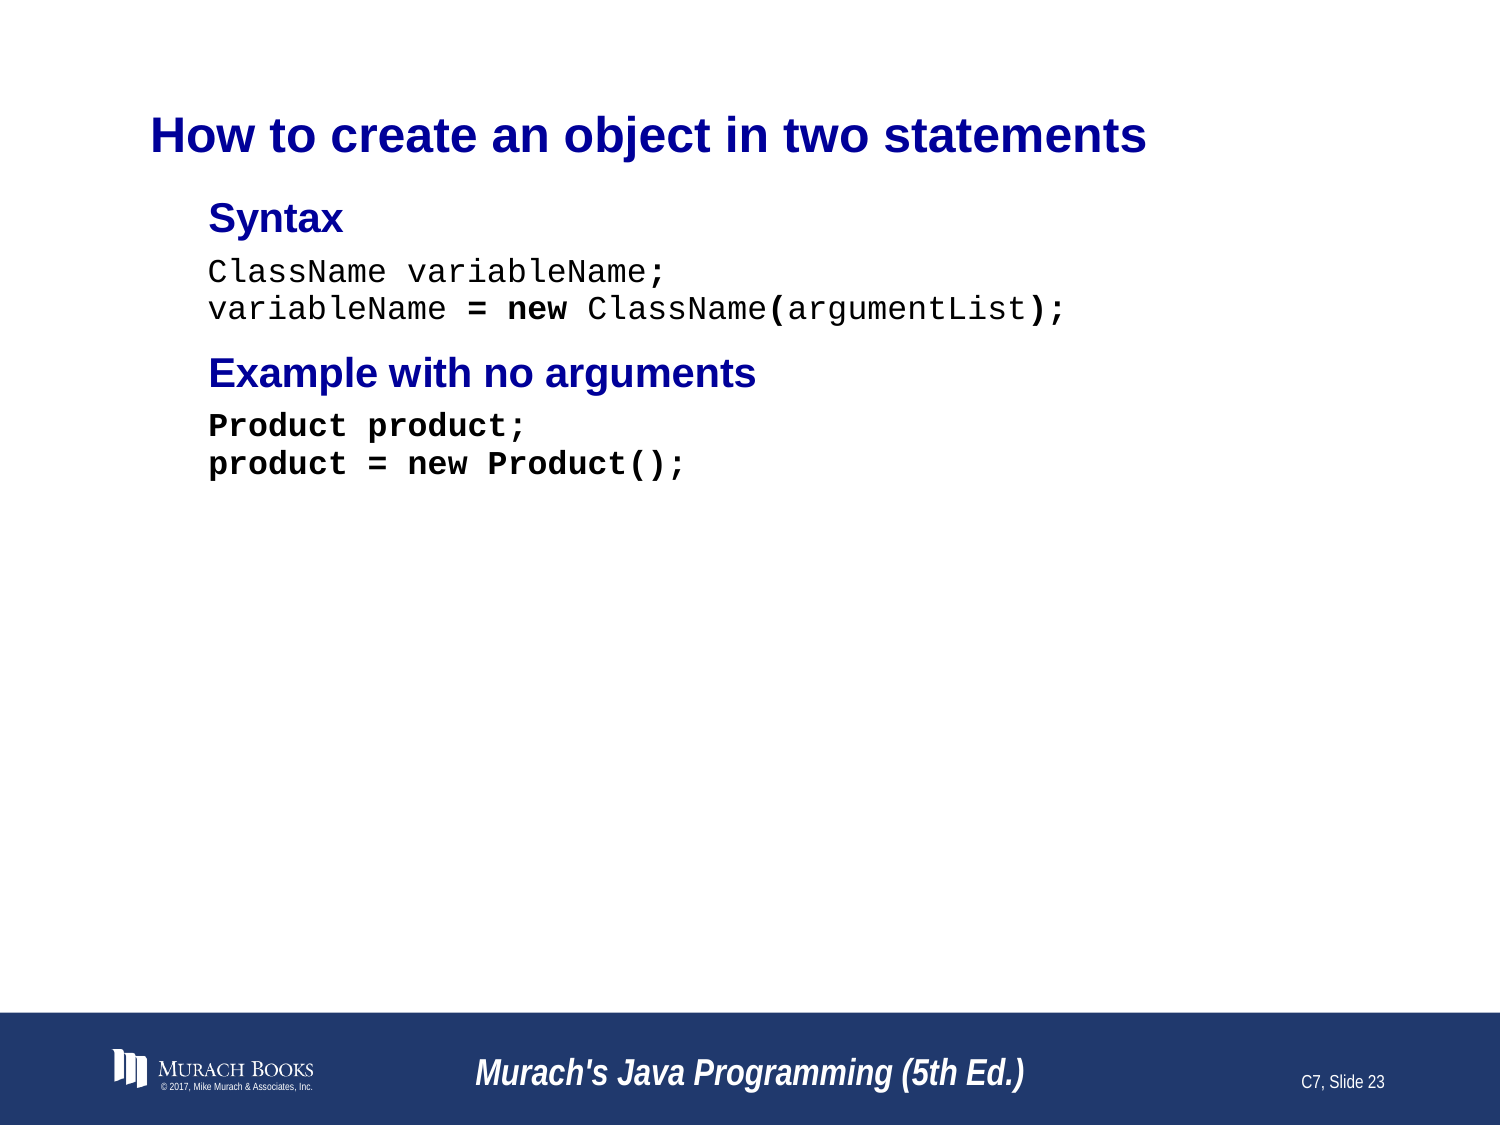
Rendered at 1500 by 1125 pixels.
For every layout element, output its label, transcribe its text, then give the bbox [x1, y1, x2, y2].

slide_number C7, Slide 23 [1087, 1025, 1400, 1100]
title How to create an object in two statements [150, 102, 1350, 164]
footer © 2017, Mike Murach & Associates, Inc. [12, 1025, 463, 1100]
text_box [151, 174, 1350, 498]
slide_number Murach's Java Programming (5th Ed.) [463, 1025, 1050, 1100]
